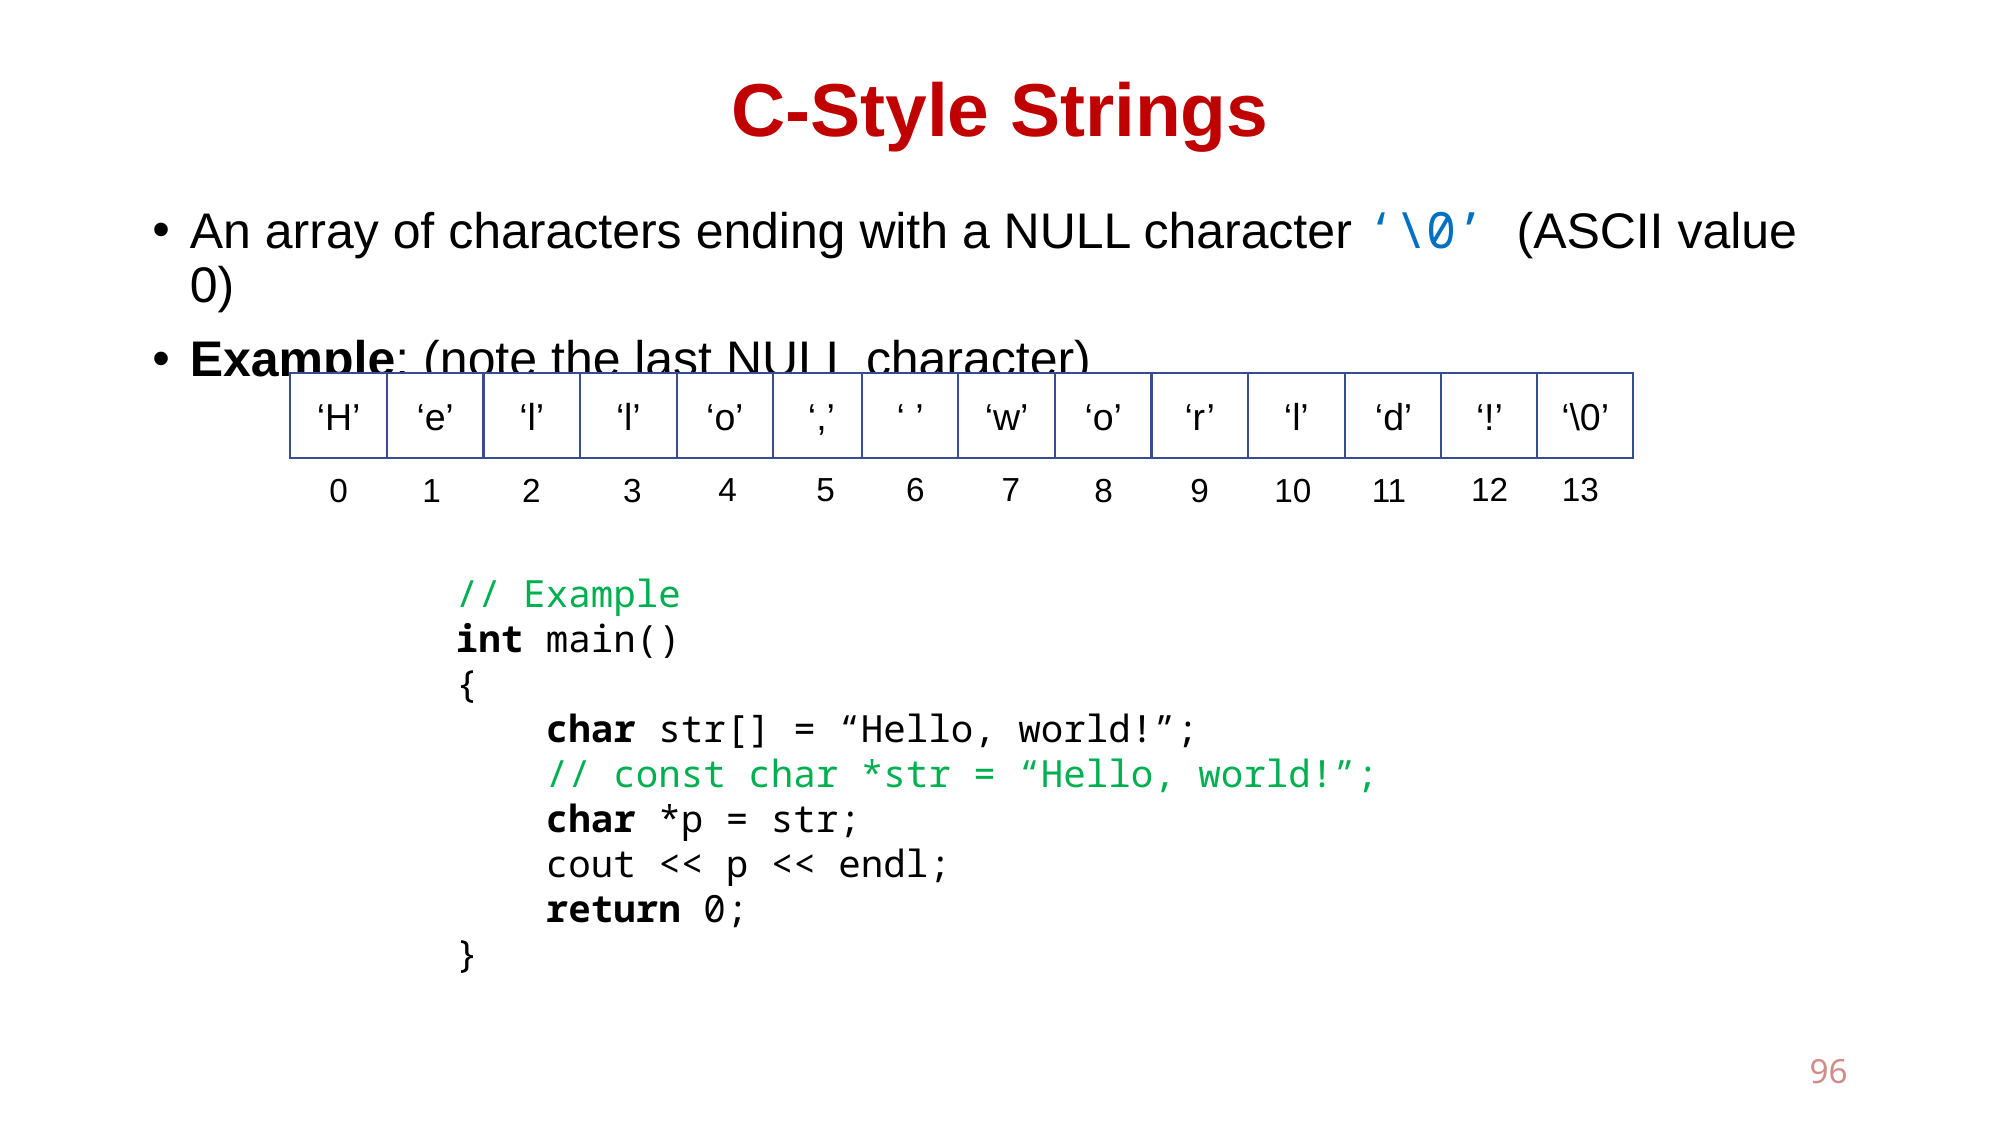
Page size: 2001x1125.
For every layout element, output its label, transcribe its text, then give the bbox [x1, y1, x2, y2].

title C-Style Strings [137, 59, 1863, 166]
list An array of characters ending with a NULL character ‘\0’ (ASCII value 0) Example: (note the last NULL character) [137, 197, 1863, 1025]
slide_number 96 [1412, 1042, 1863, 1103]
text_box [290, 372, 1634, 518]
text_box // Example int main() { char str[] = “Hello, world!”; // const char *str = “Hello, world!”; char *p = str; cout << p << endl; return 0; } [441, 562, 1442, 983]
